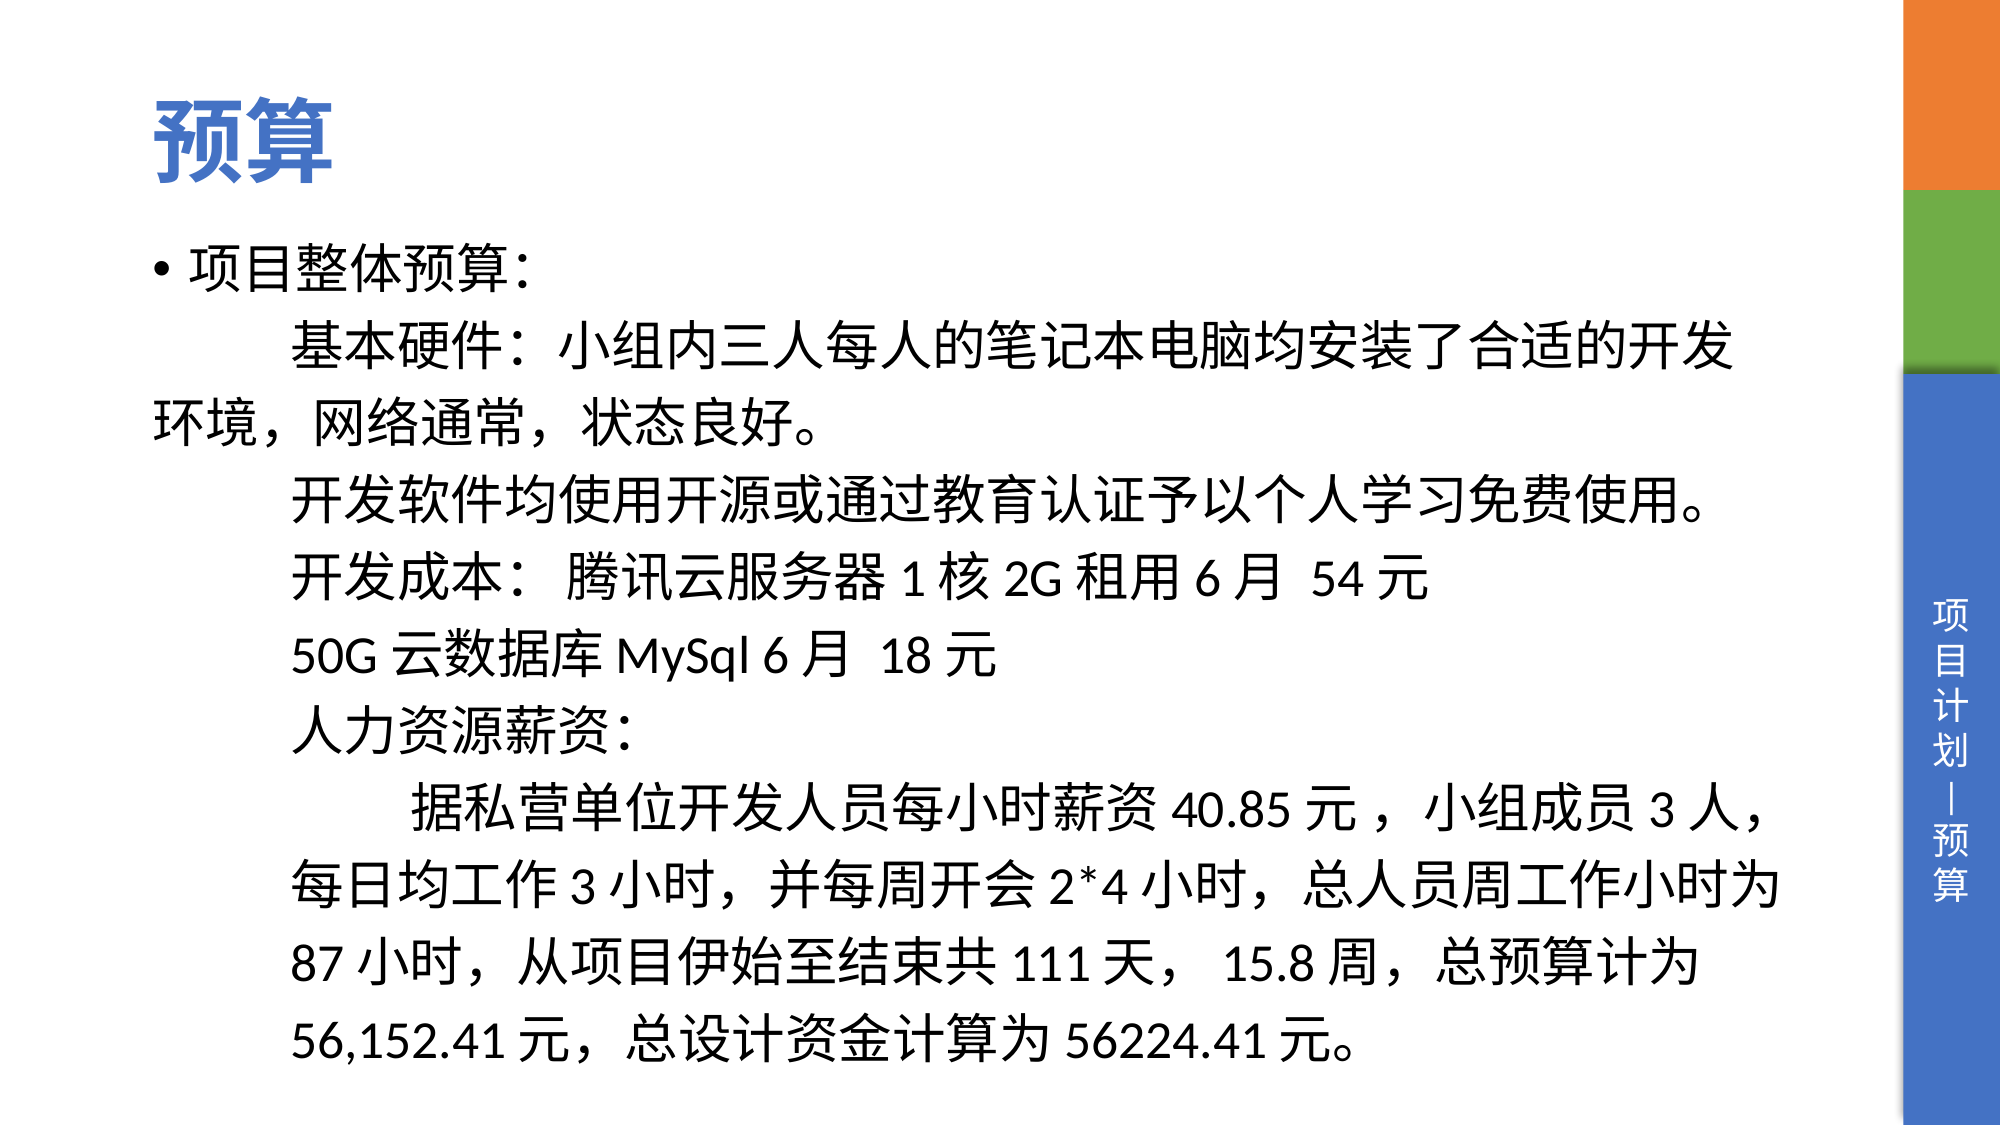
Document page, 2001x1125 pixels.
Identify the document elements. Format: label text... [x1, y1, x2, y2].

title 预算 [137, 37, 1863, 234]
text_box [1902, 0, 2000, 191]
text_box 项目计划 | 预算 [1902, 373, 2000, 1125]
text_box [1902, 191, 2000, 362]
list 项目整体预算： 基本硬件：小组内三人每人的笔记本电脑均安装了合适的开发 环境，网络通常，状态良好。 开发软件均使用开源或通过教育认证予以个人学习免费使用。 开发成本： 腾讯云服务器1核2G租用6月 54元 50G云数据库MySql 6月 18元 人力资源薪资： 据私营单位开发人员每小时薪资40.85元 ，小组成员3人， 每日均工作3小时，并每周开会2*4小时，总人员周工作小时为 87小时，从项目伊始至结束共111天，15.8周，总预算计为 56,152.41元，总设计资金计算为56224.41元。 [137, 234, 1863, 1088]
